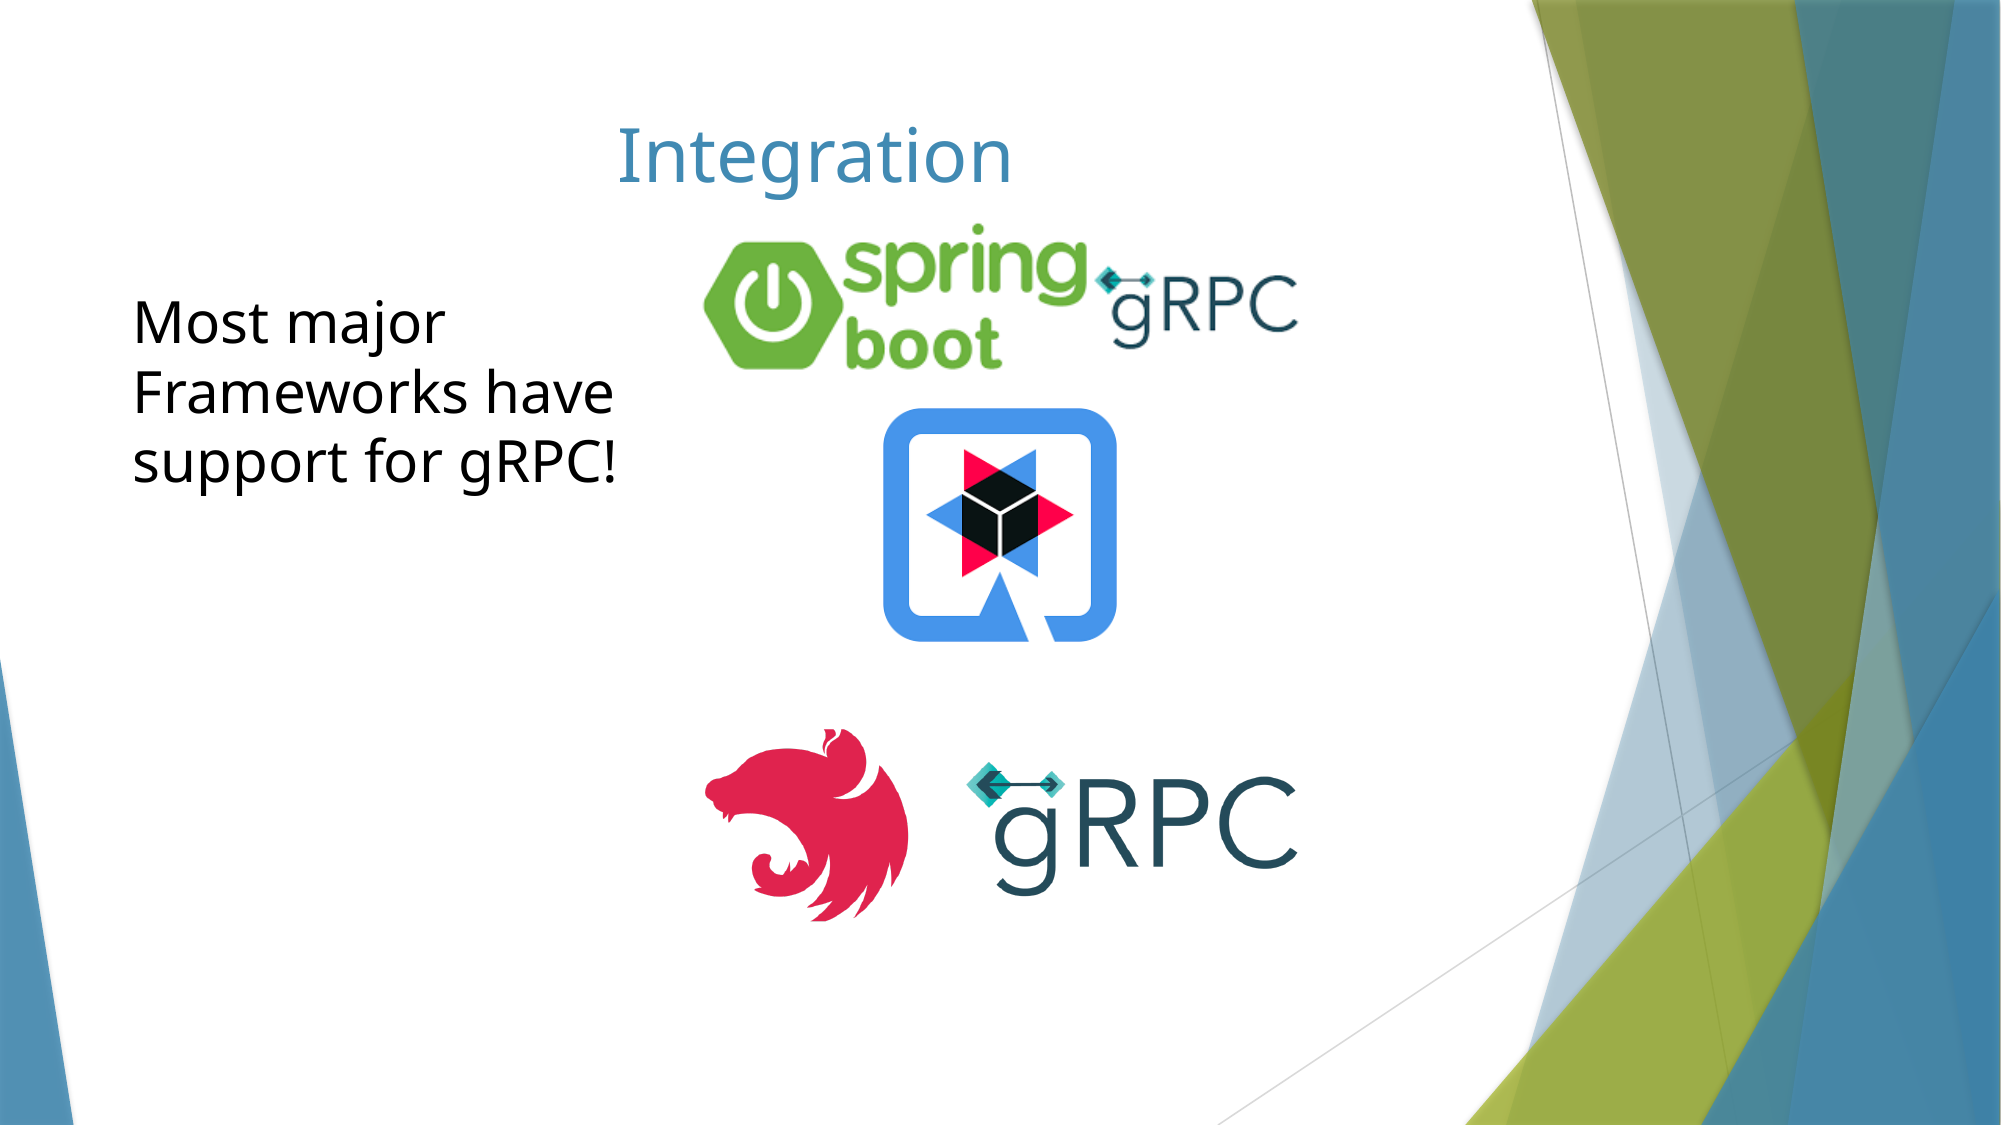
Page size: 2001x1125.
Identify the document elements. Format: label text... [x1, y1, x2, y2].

title Integration [111, 99, 1522, 317]
picture [882, 407, 1117, 642]
picture [700, 657, 1300, 994]
text_box Most major Frameworks have support for gRPC! [118, 277, 646, 502]
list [700, 201, 1300, 409]
